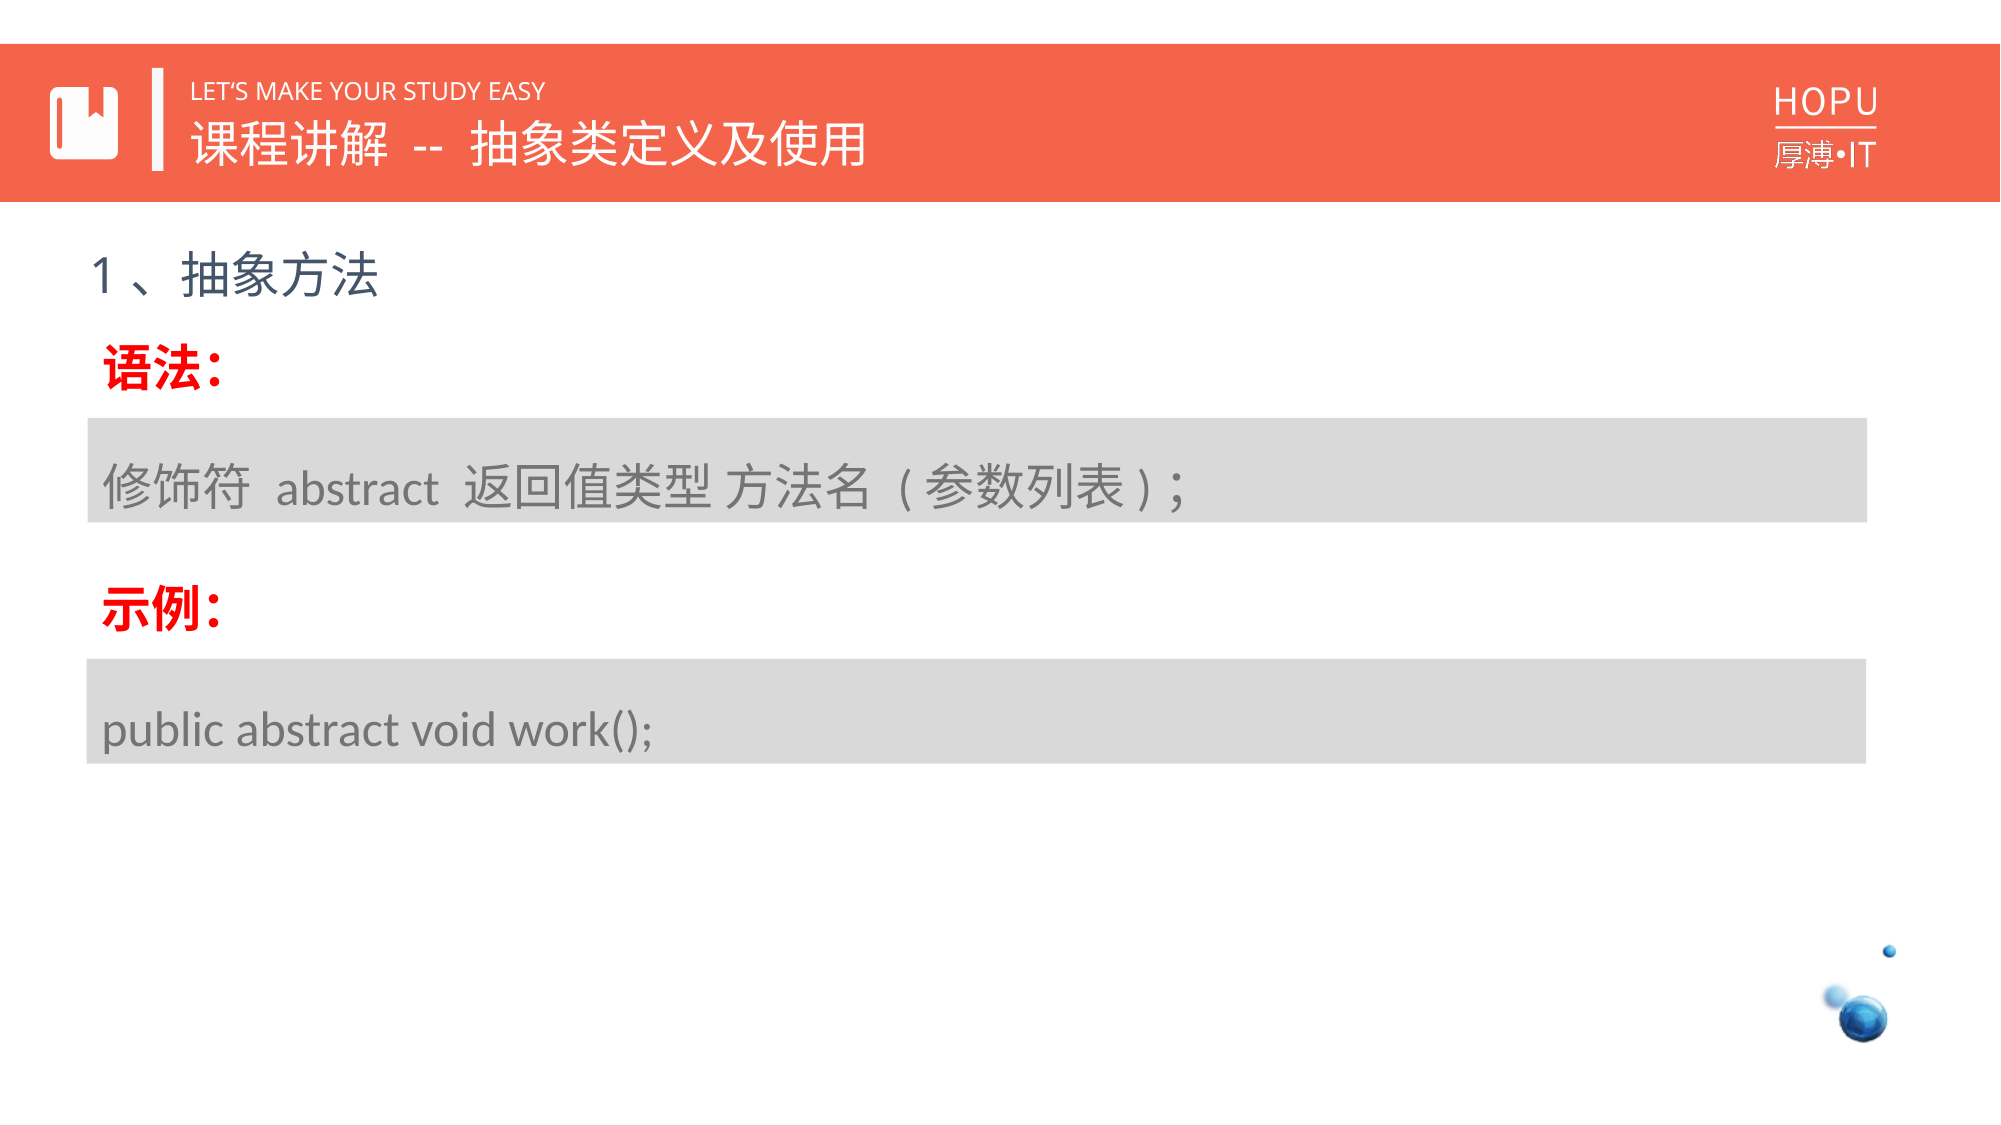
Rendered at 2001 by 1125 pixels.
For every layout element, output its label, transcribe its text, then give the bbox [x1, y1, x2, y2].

picture [1773, 75, 1878, 181]
text_box 课程讲解 -- 抽象类定义及使用 [316, 117, 1326, 180]
text_box [316, 43, 2000, 203]
picture [0, 0, 316, 253]
text_box LET‘S MAKE YOUR STUDY EASY [316, 67, 893, 113]
text_box 修饰符 abstract 返回值类型 方法名 (参数列表)； [87, 417, 1868, 523]
text_box 1、抽象方法 [74, 206, 1880, 311]
text_box 语法： [88, 328, 268, 404]
picture [1773, 920, 1984, 1083]
text_box 示例： [87, 570, 267, 645]
text_box public abstract void work(); [86, 658, 1867, 764]
